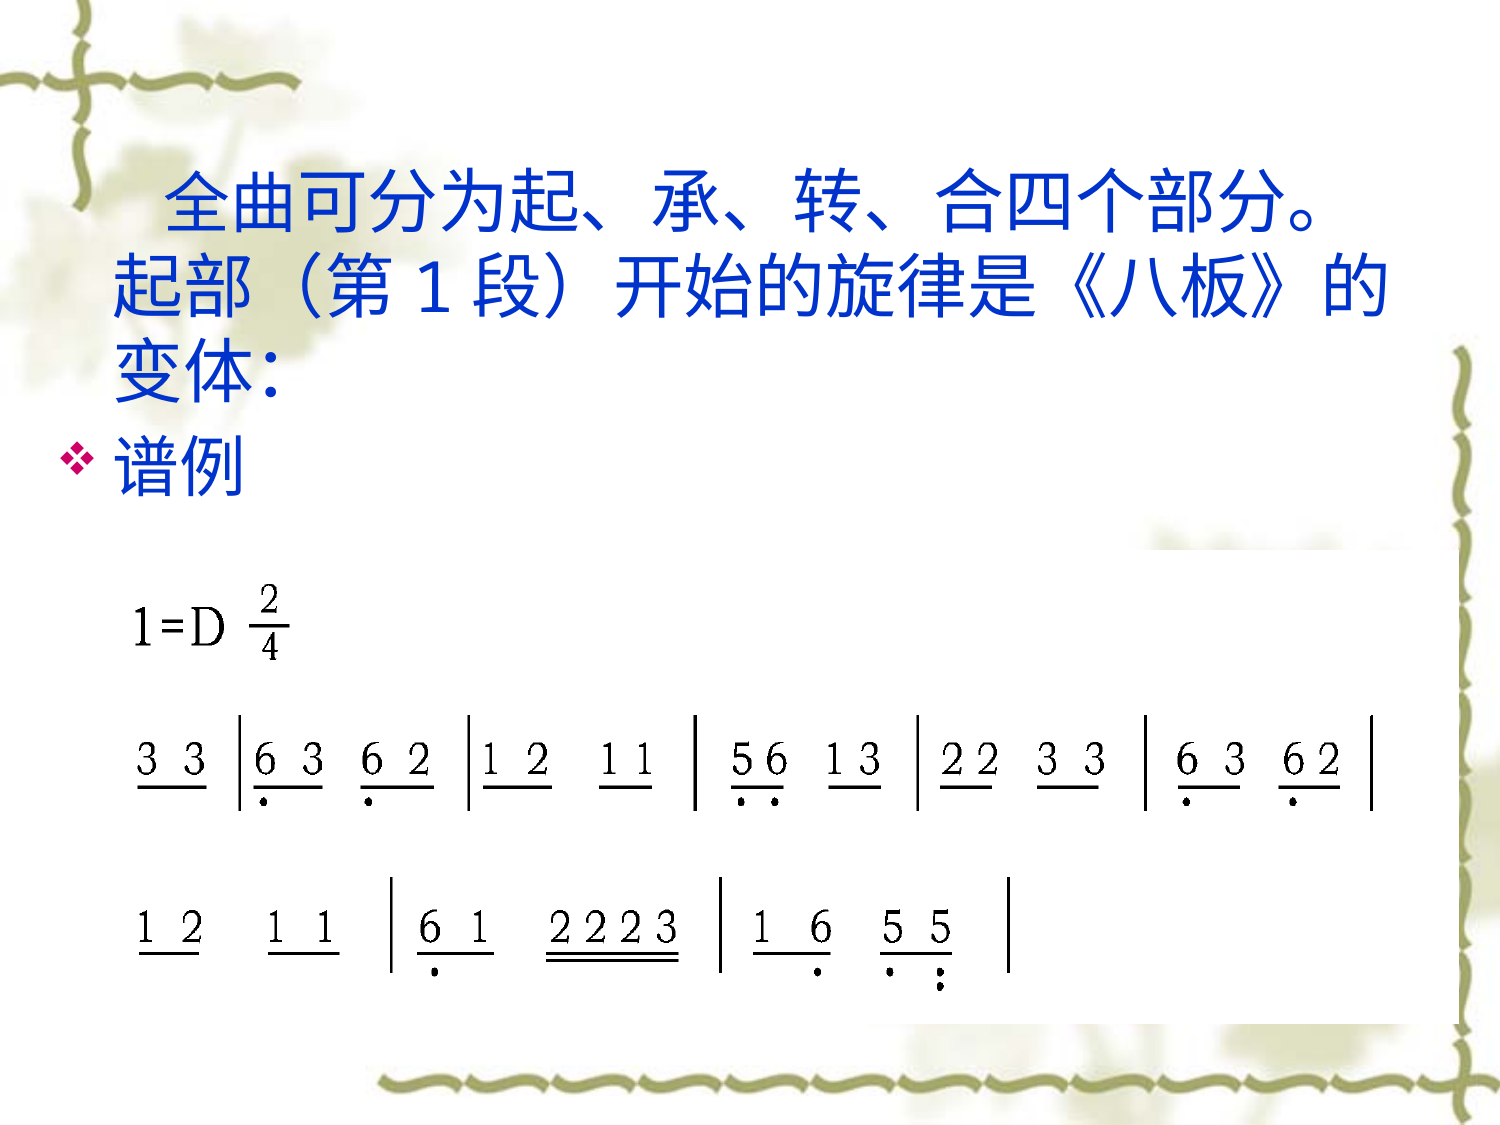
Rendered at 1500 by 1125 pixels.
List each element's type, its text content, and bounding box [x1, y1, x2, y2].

list 全曲可分为起、承、转、合四个部分。起部（第1段）开始的旋律是《八板》的变体： 谱例 [40, 148, 1443, 550]
picture [0, 0, 1500, 1125]
